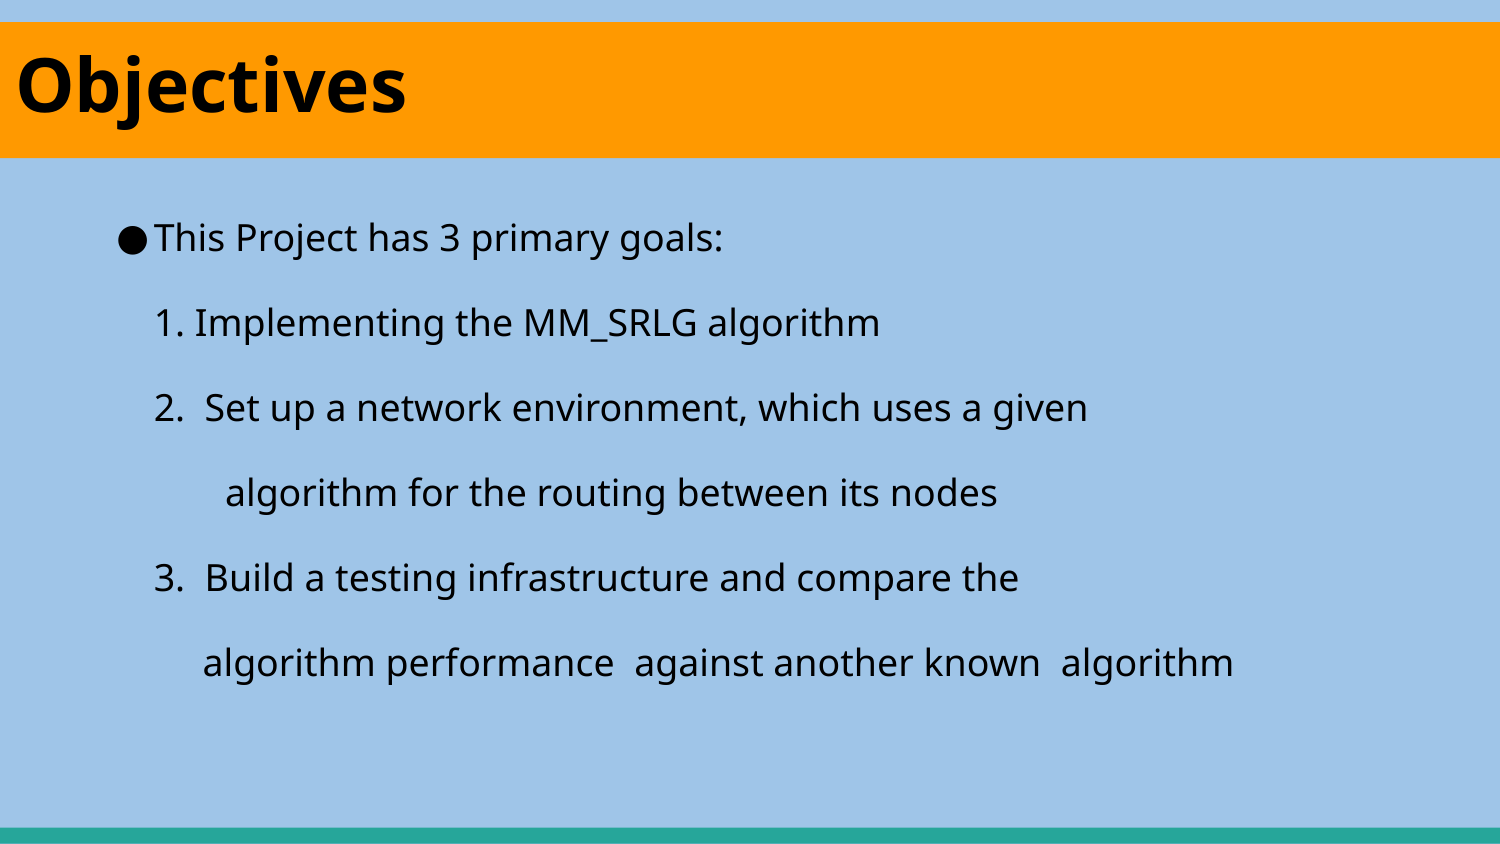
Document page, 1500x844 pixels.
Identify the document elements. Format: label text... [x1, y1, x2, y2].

title Objectives [0, 22, 1500, 159]
list This Project has 3 primary goals: 1. Implementing the MM_SRLG algorithm 2. Set up a network environment, which uses a given algorithm for the routing between its nodes 3. Build a testing infrastructure and compare the algorithm performance against another known algorithm [63, 192, 1462, 810]
